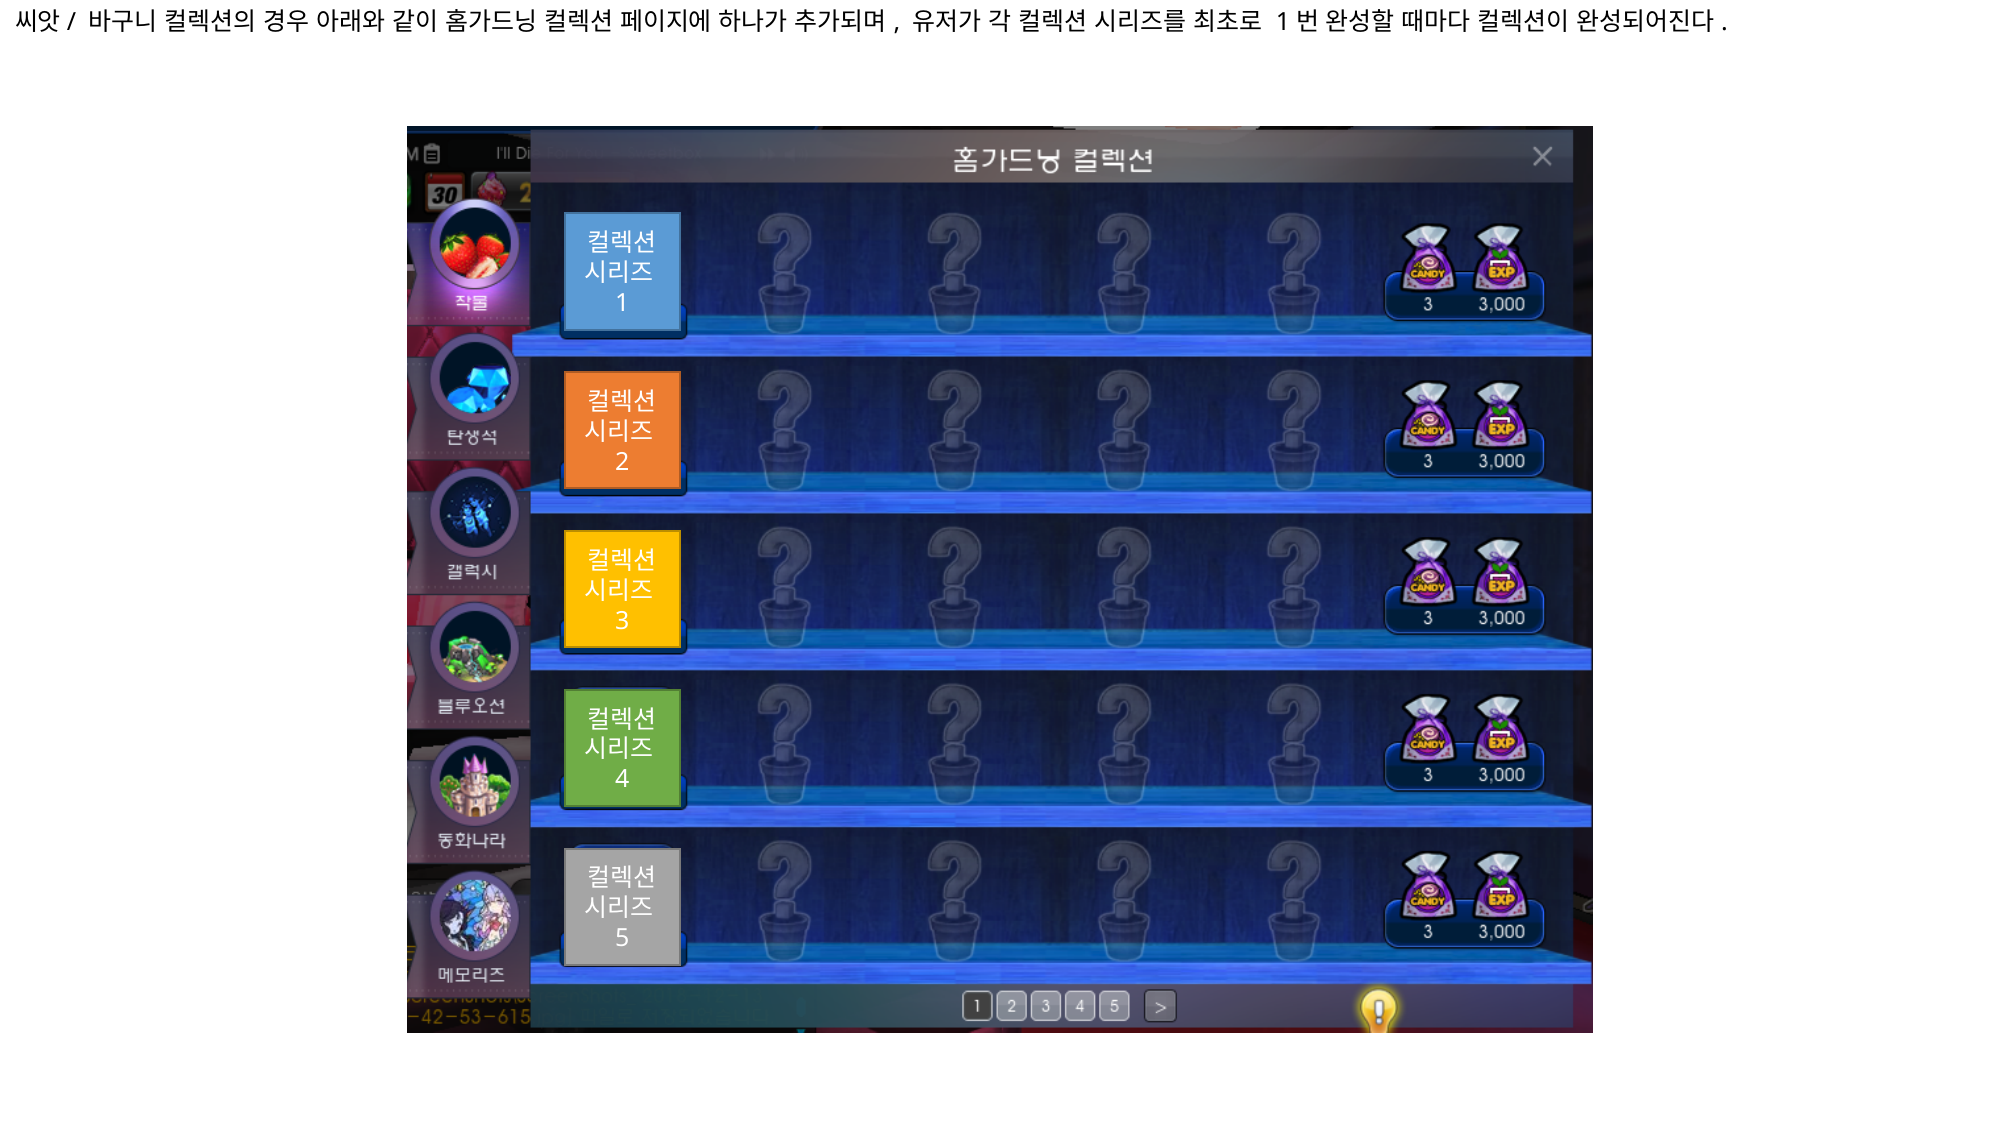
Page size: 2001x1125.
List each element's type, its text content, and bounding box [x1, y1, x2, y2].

list 씨앗/ 바구니 컬렉션의 경우 아래와 같이 홈가드닝 컬렉션 페이지에 하나가 추가되며, 유저가 각 컬렉션 시리즈를 최초로 1번 완성할 때마다 컬렉션이 완성되어진다. [0, 1, 2000, 64]
picture [407, 126, 1593, 1033]
